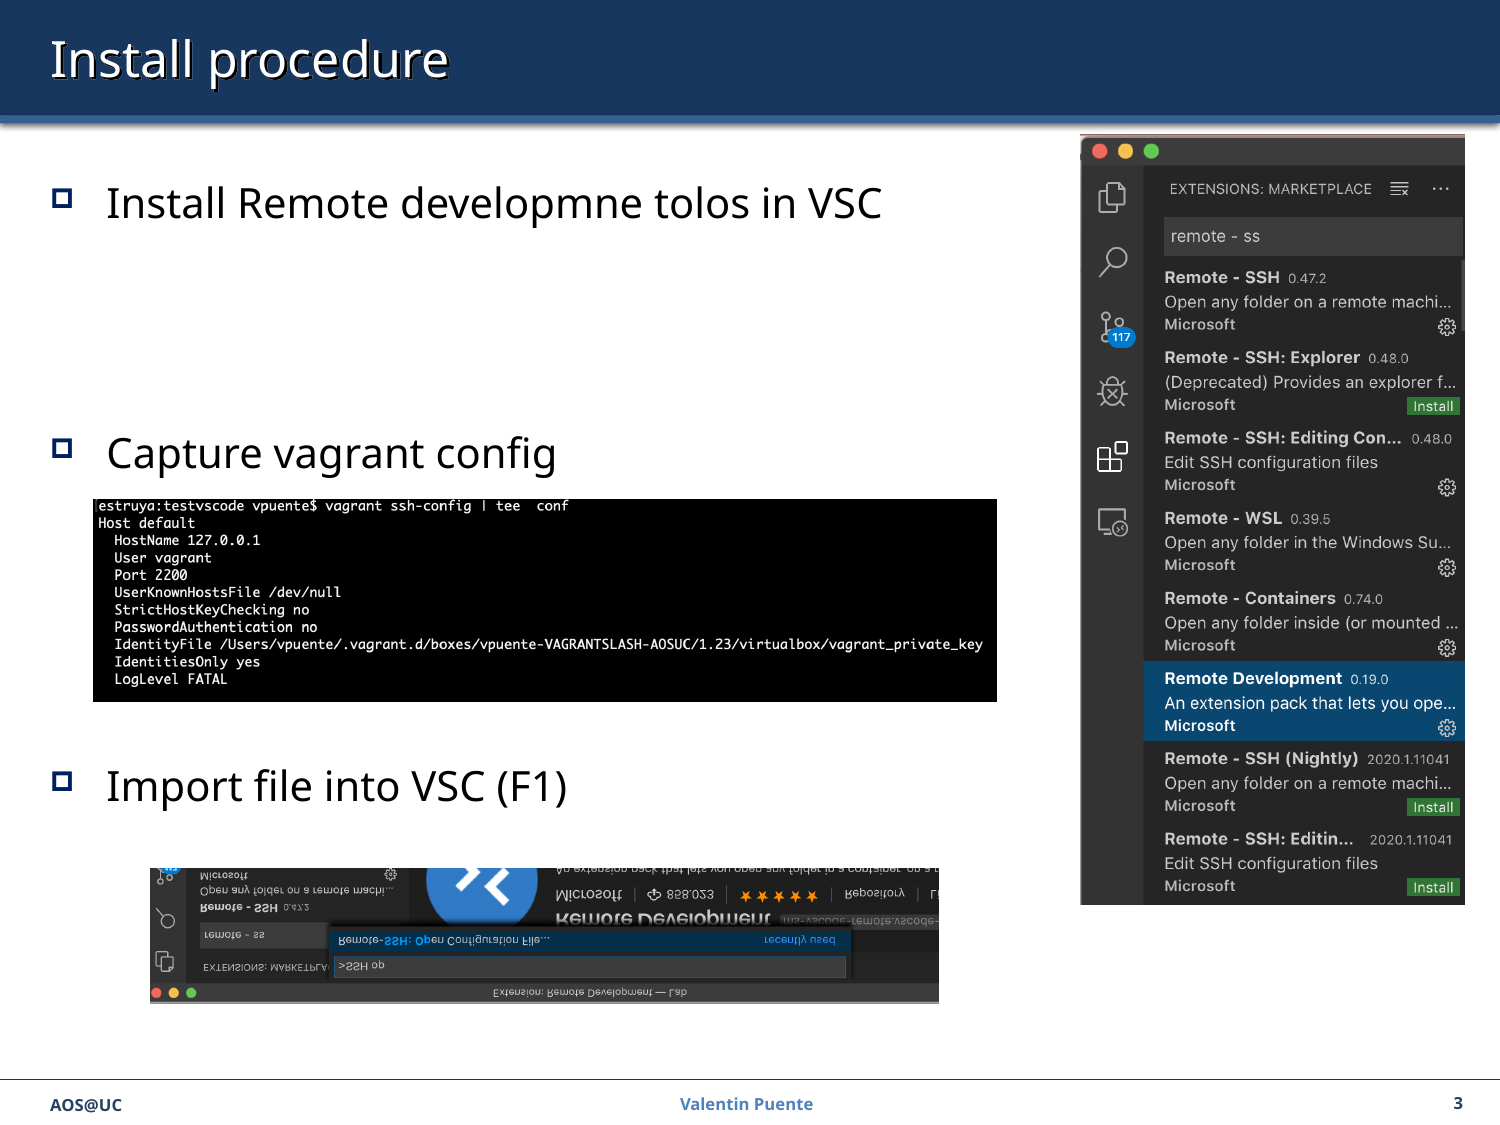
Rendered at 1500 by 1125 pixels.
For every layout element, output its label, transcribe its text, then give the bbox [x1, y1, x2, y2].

picture [92, 499, 997, 702]
slide_number AOS@UC [34, 1086, 247, 1123]
picture [150, 867, 939, 1004]
list Install Remote developmne tolos in VSC Capture vagrant config Import file into VSC (F1) [34, 144, 1477, 1057]
title Install procedure [34, 8, 1477, 106]
picture [1079, 134, 1465, 905]
slide_number 3 [1306, 1086, 1483, 1123]
footer Valentin Puente [497, 1086, 997, 1123]
